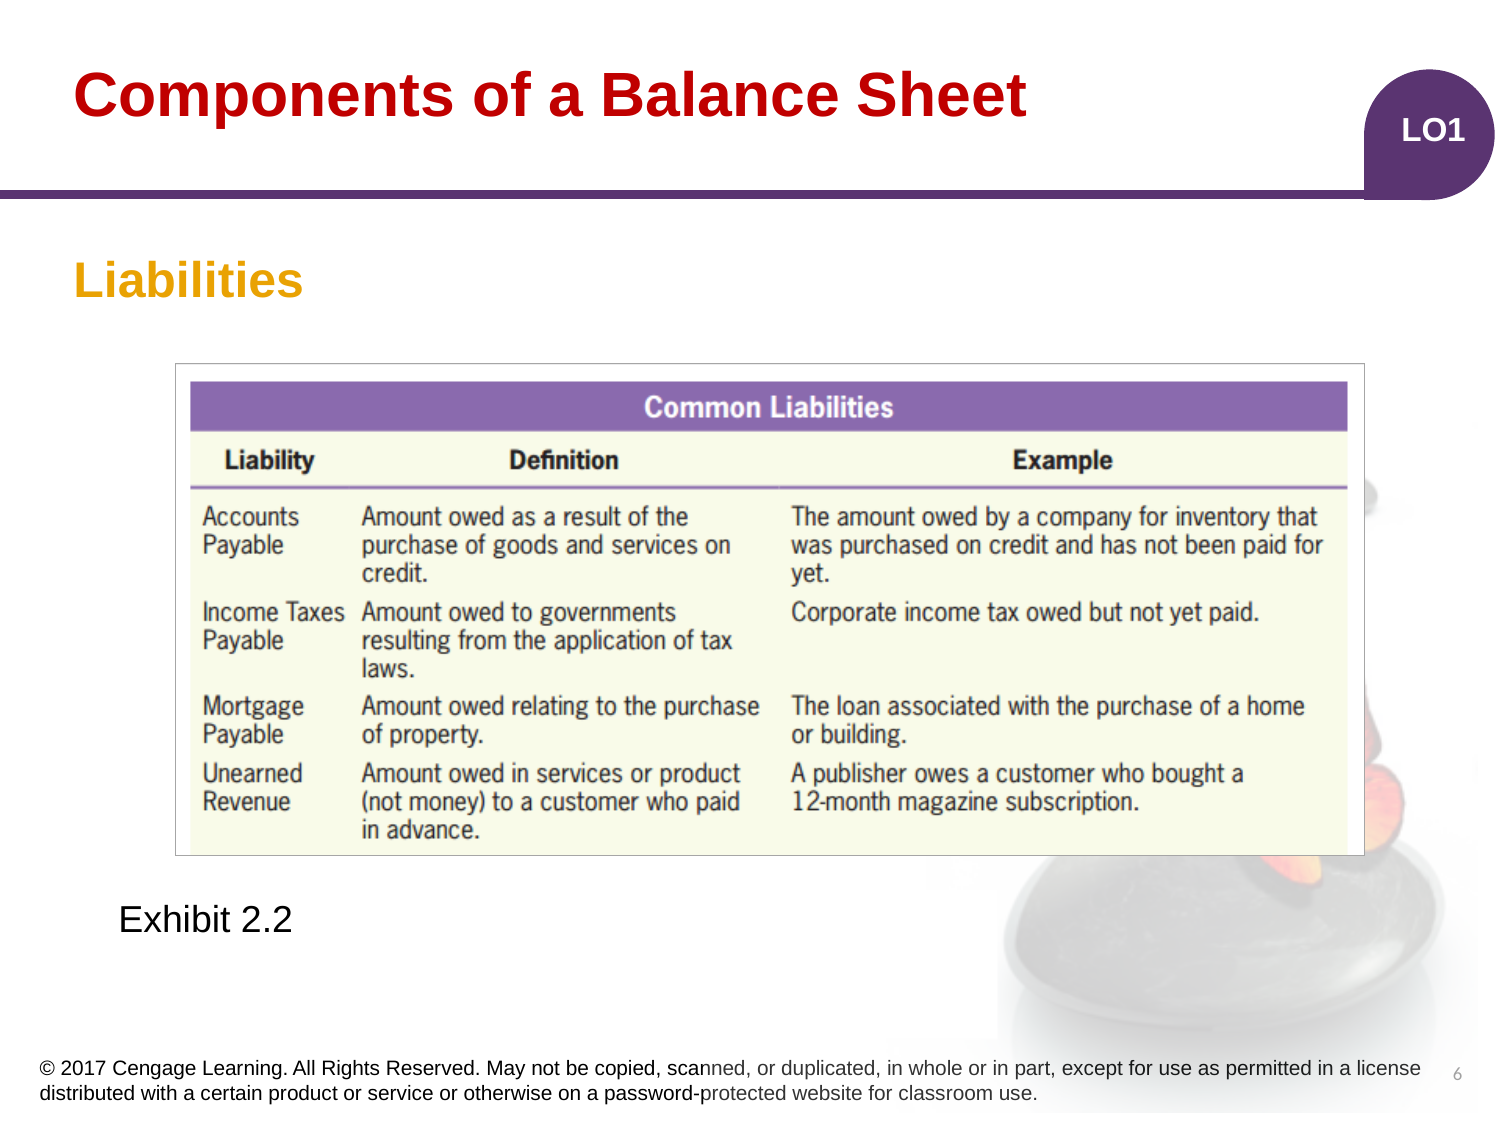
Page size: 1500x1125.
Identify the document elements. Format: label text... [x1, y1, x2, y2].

picture [736, 1089, 746, 1100]
picture [836, 1064, 847, 1075]
picture [758, 1064, 768, 1075]
picture [1011, 1089, 1020, 1100]
picture [845, 1087, 851, 1100]
picture [792, 1089, 807, 1100]
picture [776, 1085, 785, 1100]
picture [769, 1064, 775, 1075]
picture [1084, 1064, 1093, 1075]
picture [734, 1060, 743, 1075]
picture [730, 1087, 736, 1100]
picture [1117, 1062, 1123, 1075]
picture [719, 1089, 729, 1100]
picture [1038, 1062, 1050, 1075]
picture [712, 1089, 718, 1100]
picture [831, 1089, 840, 1100]
picture [704, 1064, 709, 1075]
picture [757, 1087, 763, 1100]
picture [969, 1064, 979, 1075]
picture [748, 1089, 757, 1100]
picture [1135, 1064, 1139, 1075]
picture [908, 1064, 923, 1075]
picture [1095, 1064, 1105, 1075]
text_box LO1 [1386, 100, 1481, 156]
picture [793, 1064, 802, 1075]
picture [936, 1064, 946, 1075]
title Components of a Balance Sheet [58, 40, 1365, 152]
picture [1062, 1064, 1072, 1075]
picture [892, 1064, 901, 1075]
picture [914, 1089, 934, 1100]
picture [825, 1064, 834, 1075]
picture [899, 1089, 908, 1100]
picture [965, 1089, 975, 1100]
picture [805, 1064, 815, 1079]
picture [723, 1064, 733, 1075]
picture [864, 1060, 873, 1075]
picture [953, 1089, 963, 1100]
picture [1128, 1060, 1134, 1075]
picture [1106, 1064, 1116, 1079]
picture [952, 1064, 962, 1075]
picture [868, 1085, 874, 1100]
picture [936, 1089, 945, 1100]
picture [875, 1089, 885, 1100]
picture [764, 1089, 774, 1100]
picture [999, 1089, 1008, 1100]
picture [1074, 1064, 1083, 1075]
picture [704, 1089, 711, 1100]
picture [852, 1089, 862, 1100]
picture [1021, 1089, 1031, 1100]
picture [1015, 1064, 1025, 1079]
picture [853, 1064, 863, 1075]
picture [712, 1064, 721, 1075]
picture [980, 1064, 986, 1075]
picture [946, 1089, 952, 1100]
picture [924, 1060, 933, 1075]
picture [175, 363, 1365, 856]
picture [976, 1089, 991, 1100]
text_box Exhibit 2.2 [103, 887, 309, 948]
slide_number 6 [1139, 1042, 1478, 1103]
picture [1026, 1064, 1037, 1075]
picture [998, 1064, 1007, 1075]
picture [846, 1062, 852, 1075]
picture [782, 1060, 791, 1075]
list Liabilities [58, 240, 1439, 1014]
picture [819, 1085, 829, 1100]
picture [808, 1089, 818, 1100]
picture [886, 1089, 892, 1100]
